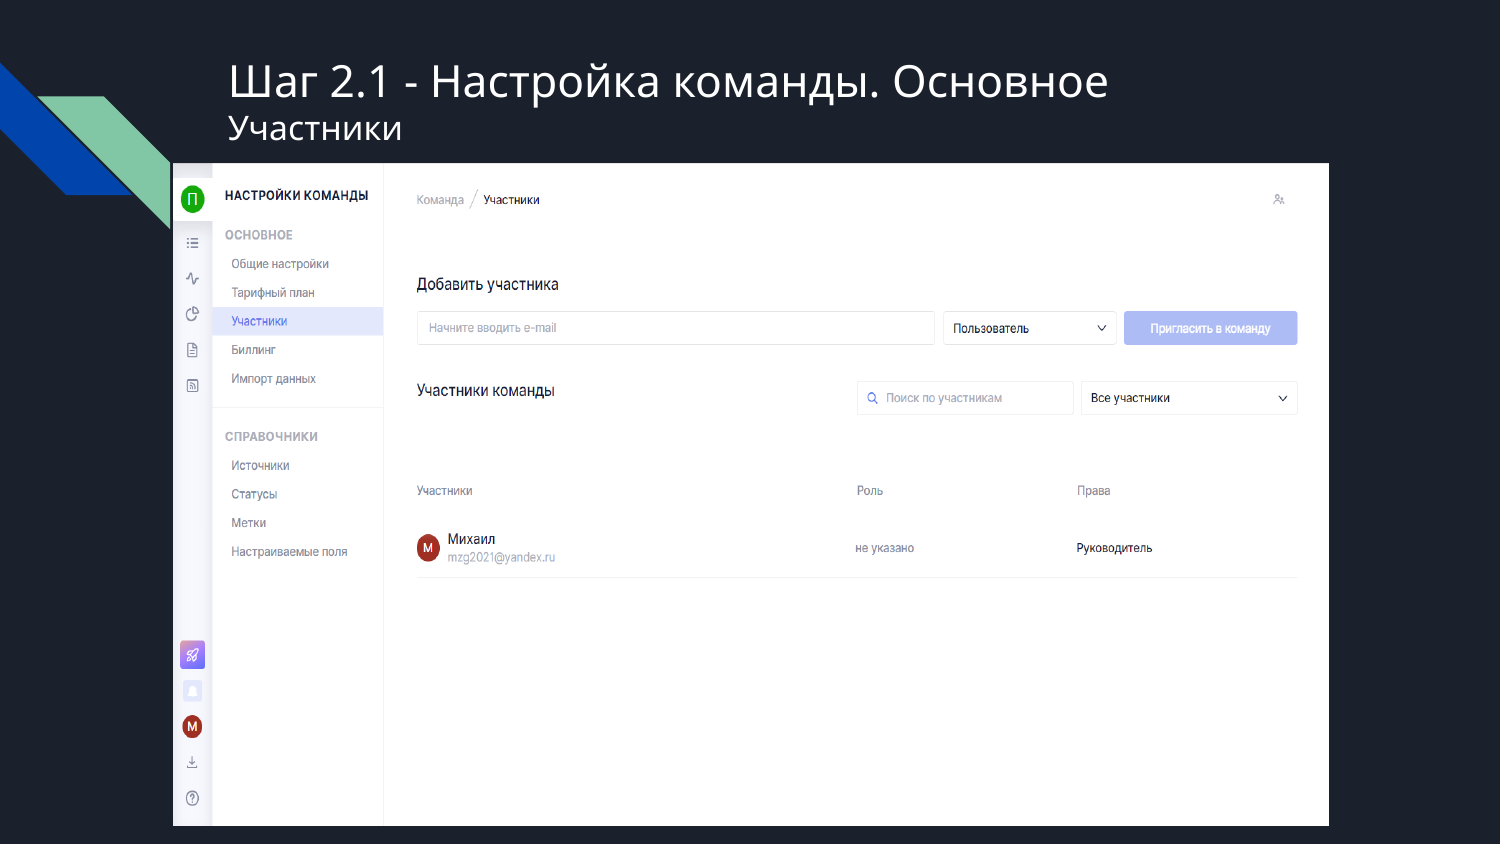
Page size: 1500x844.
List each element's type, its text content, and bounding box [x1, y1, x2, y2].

picture [173, 162, 1329, 826]
title Шаг 2.1 - Настройка команды. Основное Участники [212, 38, 1368, 164]
